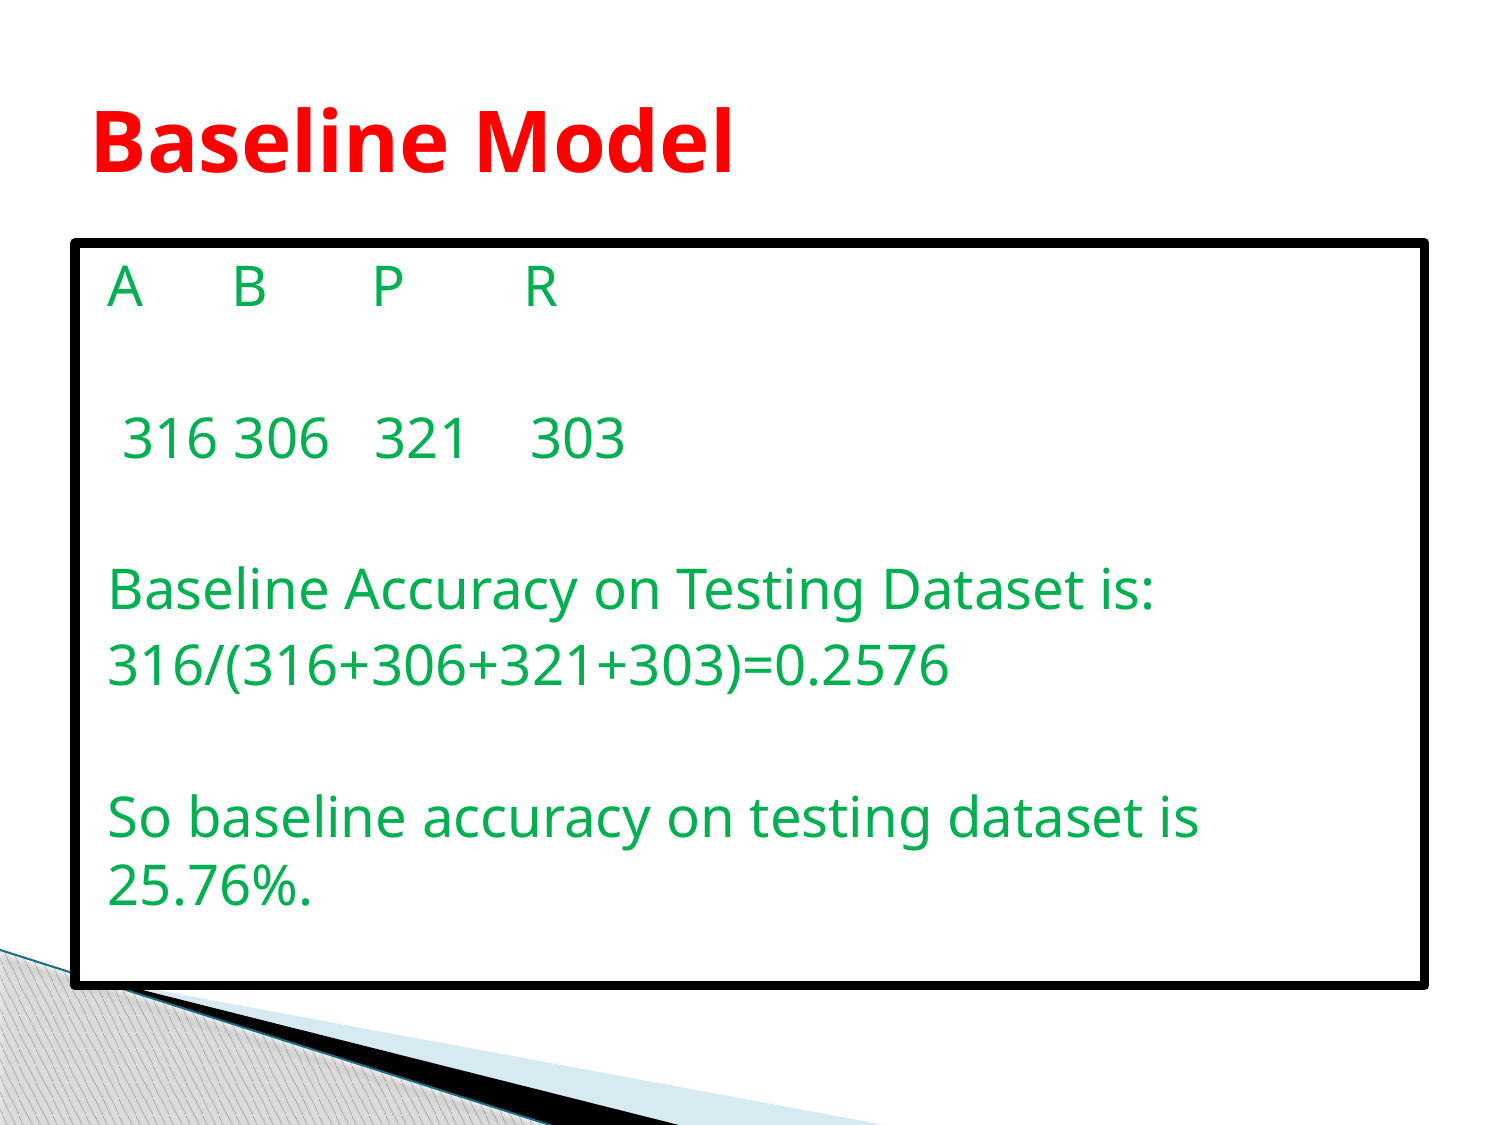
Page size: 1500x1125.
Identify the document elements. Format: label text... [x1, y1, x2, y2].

title Baseline Model [75, 45, 1425, 233]
list A B P R 316 306 321 303 Baseline Accuracy on Testing Dataset is: 316/(316+306+321+303)=0.2576 So baseline accuracy on testing dataset is 25.76%. [70, 238, 1429, 990]
